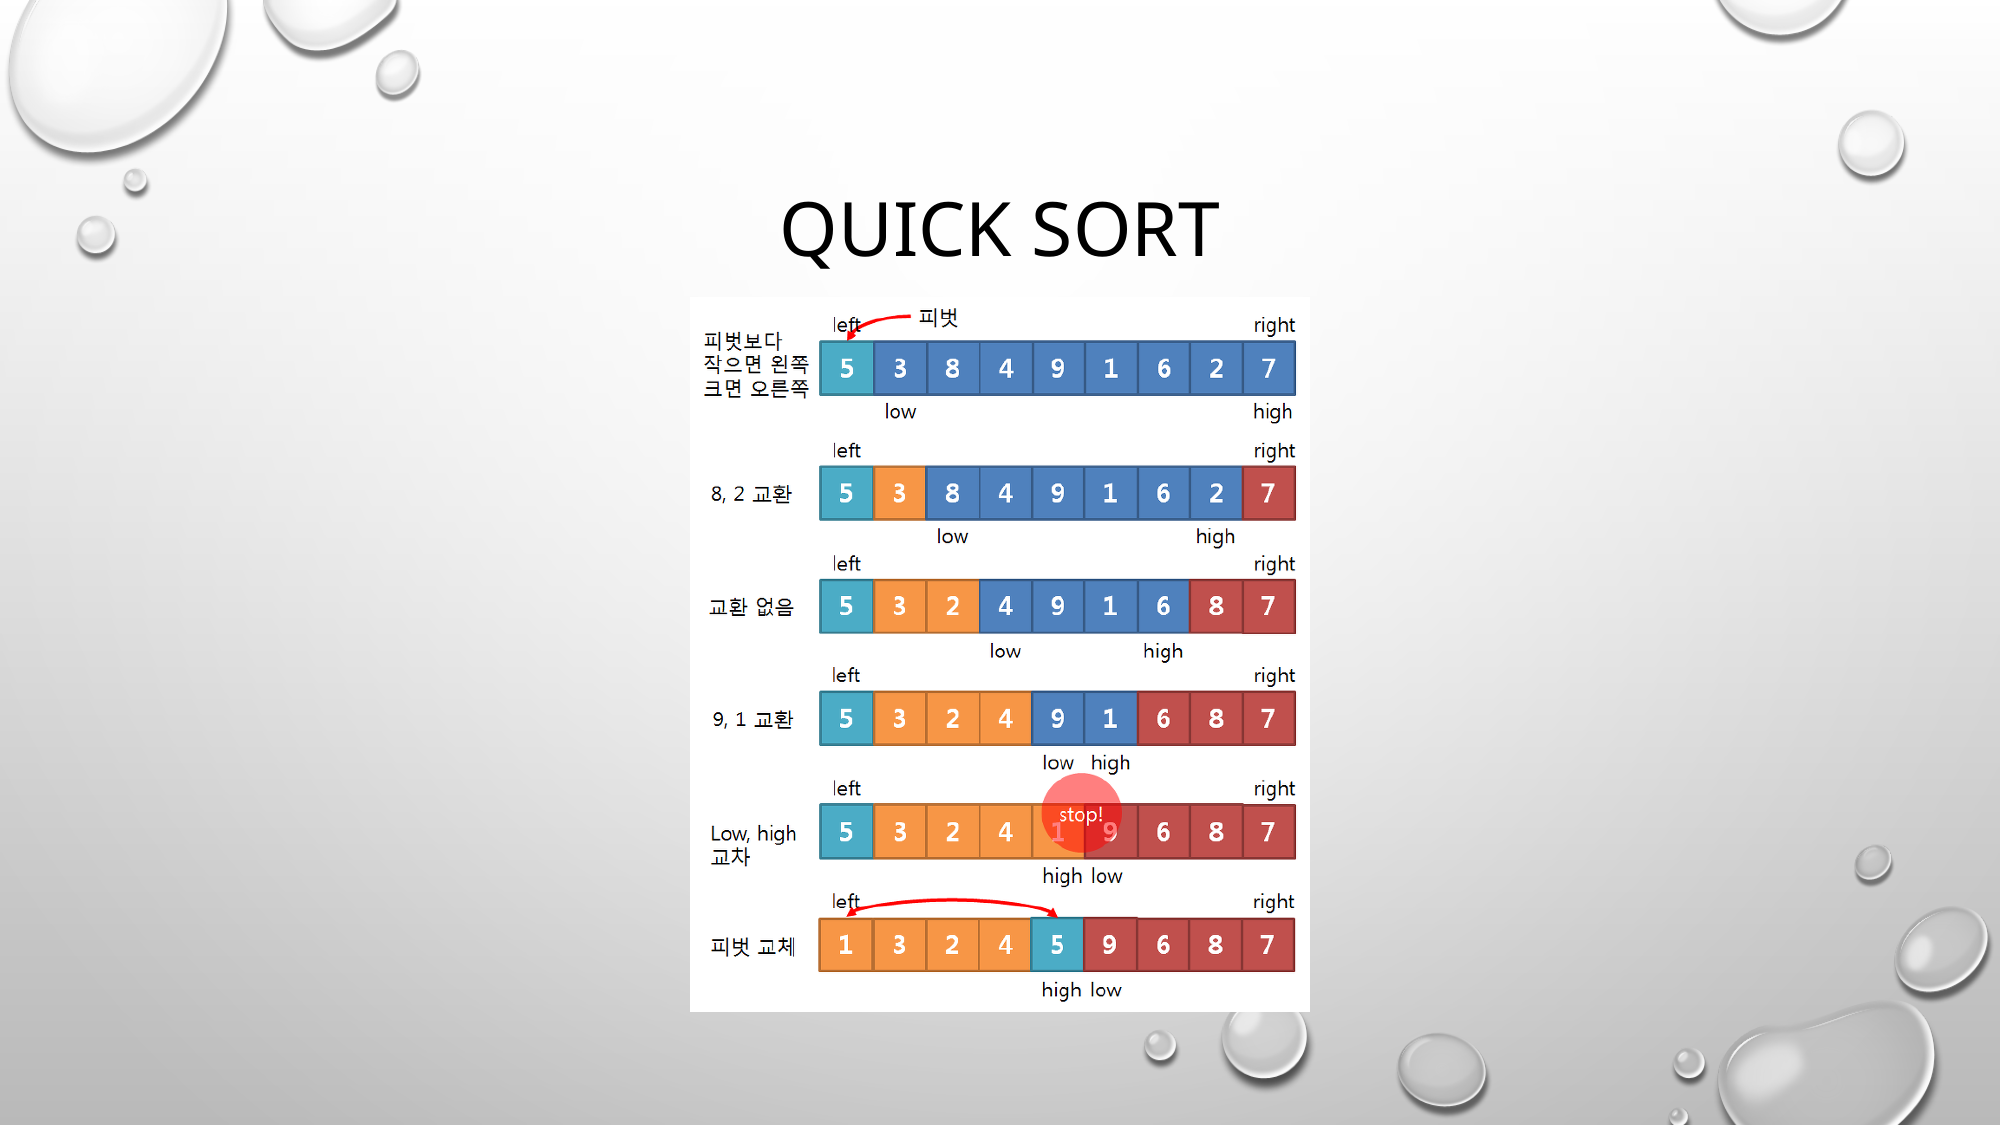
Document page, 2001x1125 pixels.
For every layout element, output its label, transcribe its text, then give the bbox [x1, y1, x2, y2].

title Quick Sort [149, 101, 1851, 364]
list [690, 297, 1310, 1012]
picture [0, 0, 2000, 1125]
